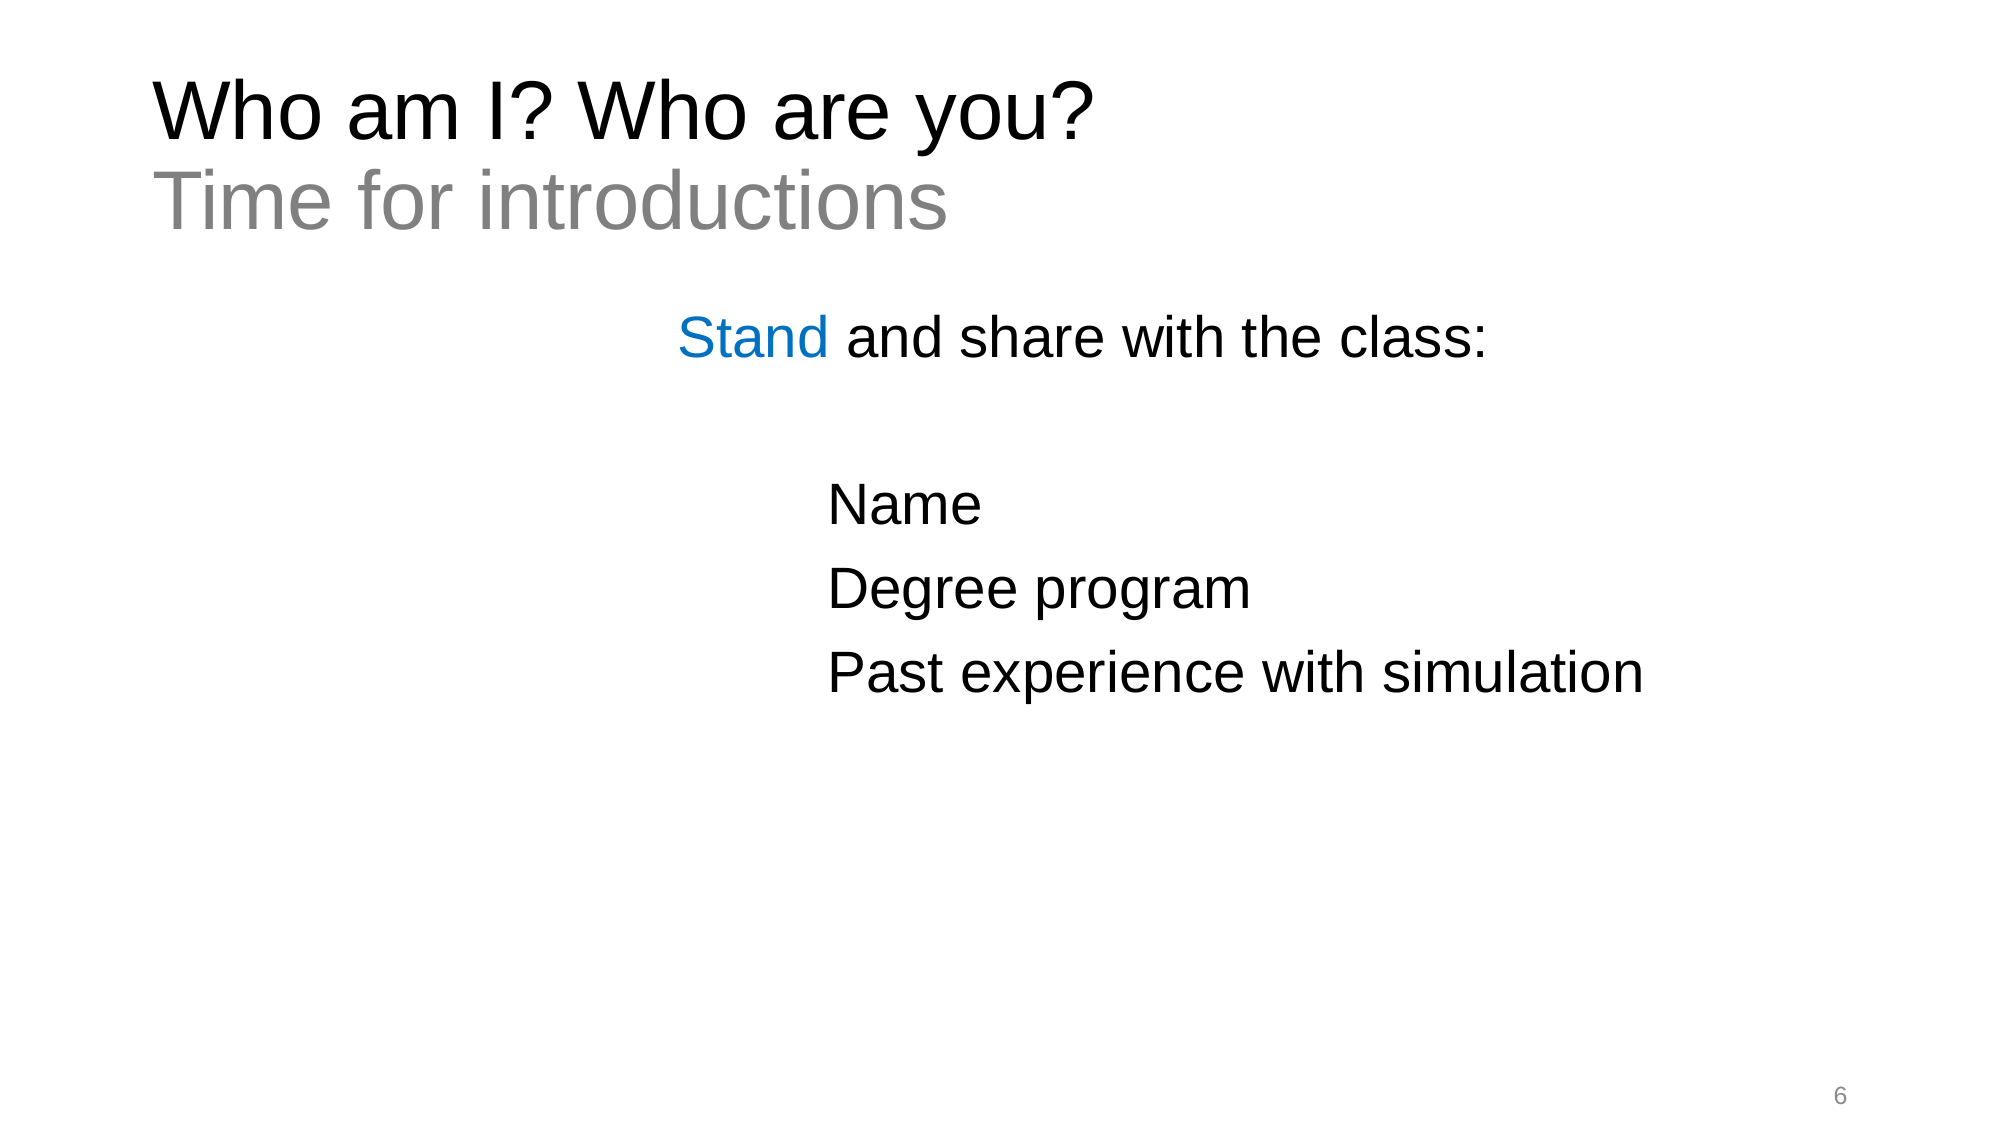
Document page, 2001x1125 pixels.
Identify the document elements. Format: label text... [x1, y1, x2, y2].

slide_number 6 [1412, 1064, 1863, 1125]
list Stand and share with the class: Name Degree program Past experience with simulation [662, 299, 1863, 1046]
title Who am I? Who are you? Time for introductions [137, 59, 1863, 278]
